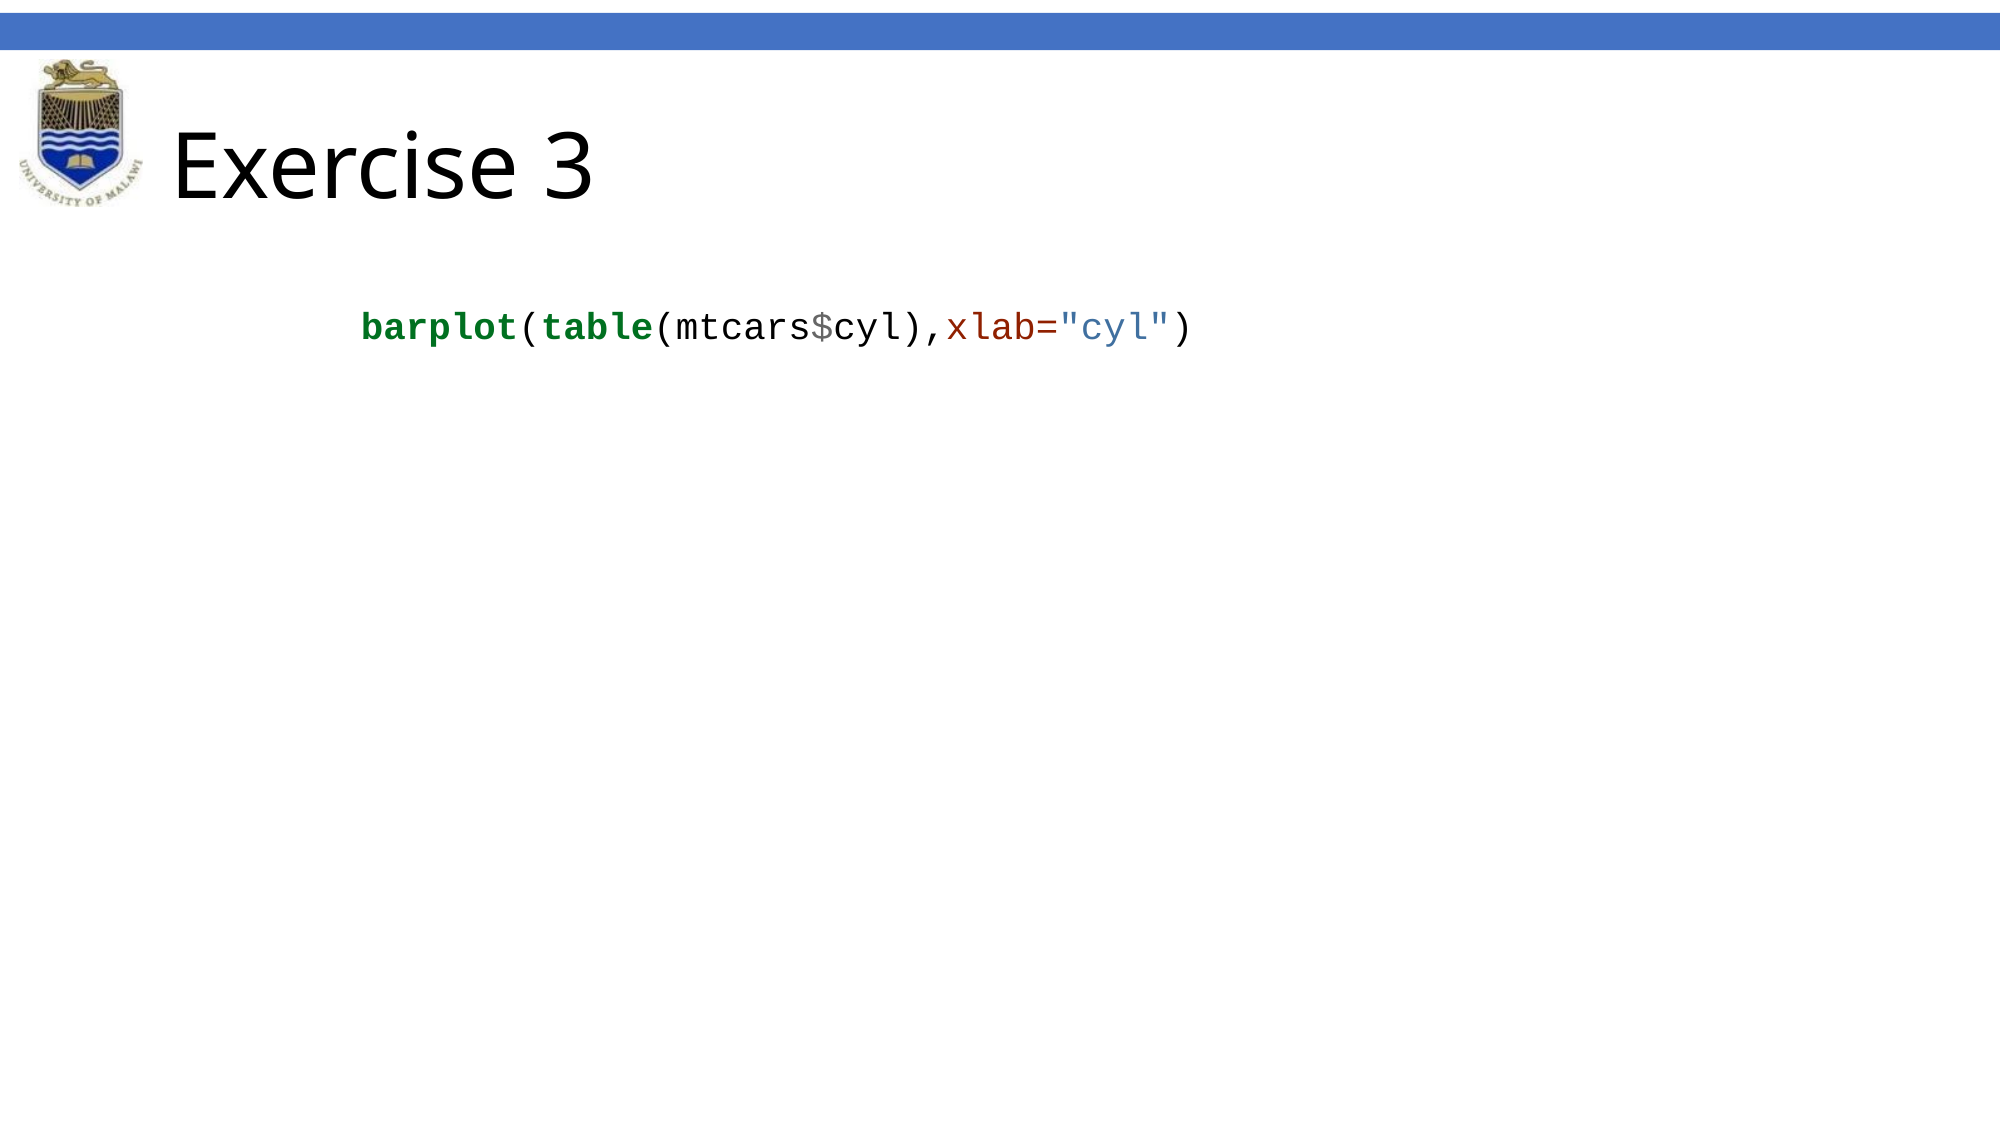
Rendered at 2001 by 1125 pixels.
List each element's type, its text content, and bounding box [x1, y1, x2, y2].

list barplot(table(mtcars$cyl),xlab="cyl") [137, 299, 1863, 1066]
picture [19, 59, 143, 207]
title Exercise 3 [155, 59, 1851, 278]
